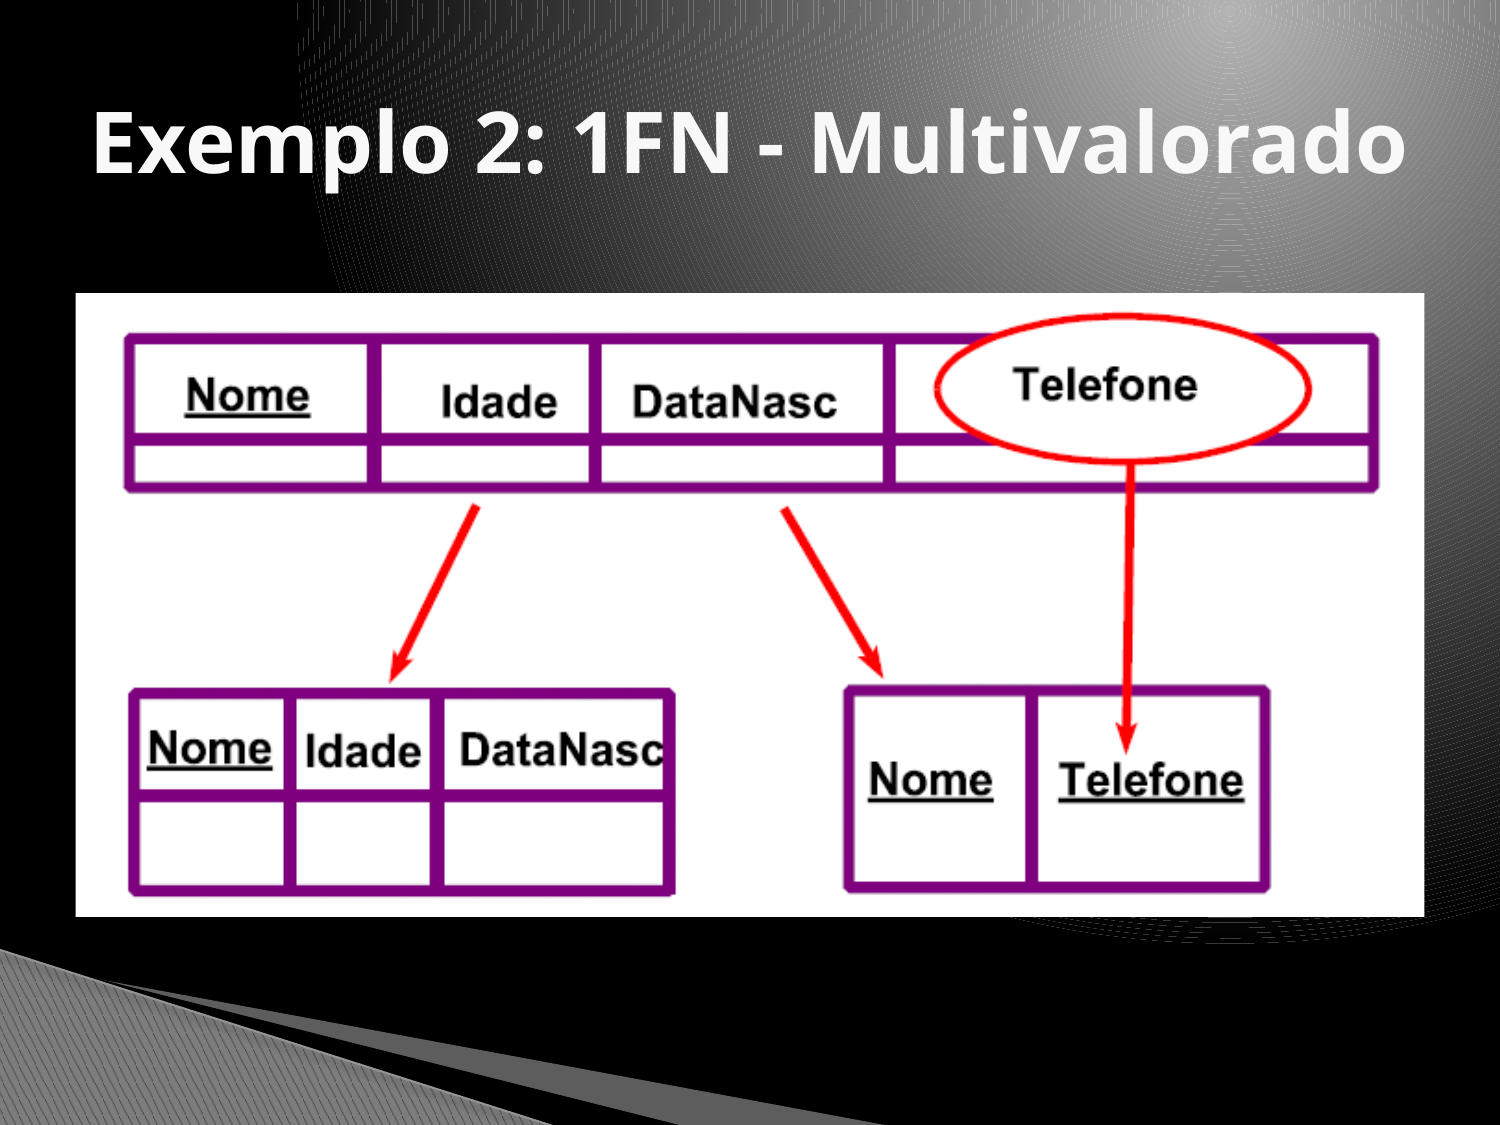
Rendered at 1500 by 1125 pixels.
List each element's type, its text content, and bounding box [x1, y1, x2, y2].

title Exemplo 2: 1FN - Multivalorado [75, 45, 1425, 233]
picture [0, 952, 543, 1125]
picture [75, 292, 1425, 918]
